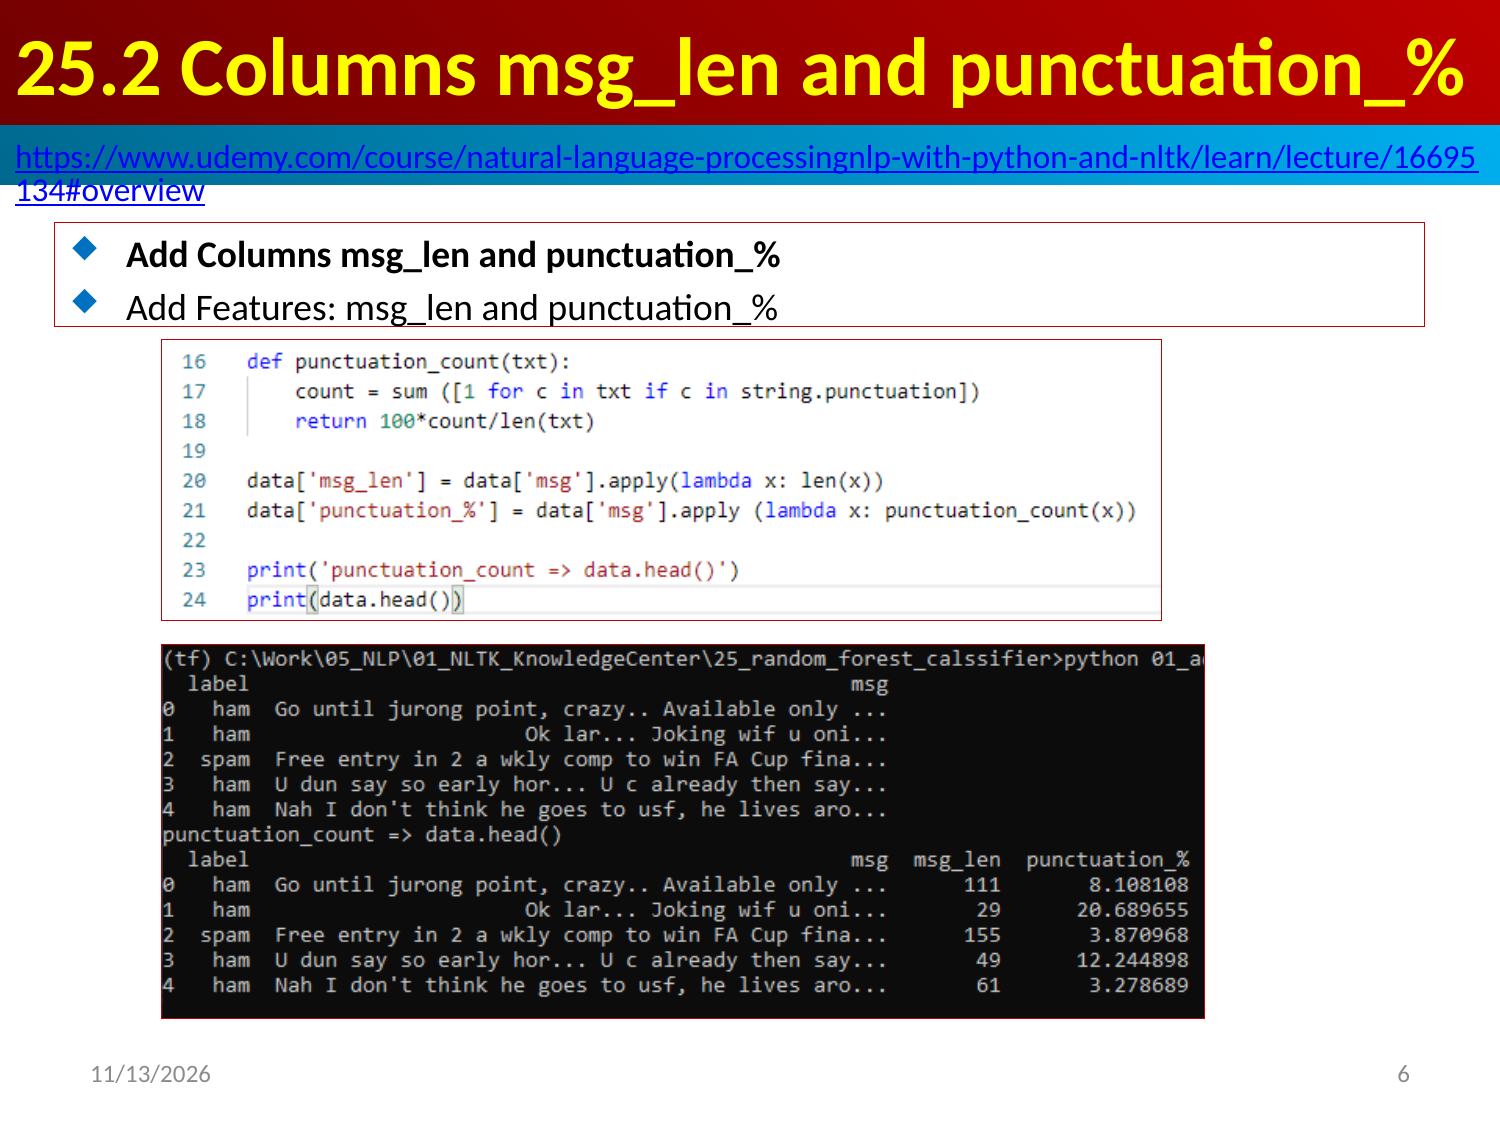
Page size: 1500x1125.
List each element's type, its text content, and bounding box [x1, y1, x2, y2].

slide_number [75, 1042, 425, 1103]
title 25.2 Columns msg_len and punctuation_% [0, 0, 1500, 125]
picture [161, 644, 1205, 1019]
text_box https://www.udemy.com/course/natural-language-processingnlp-with-python-and-nltk/learn/lecture/16695134#overview [0, 125, 1500, 185]
subtitle Add Columns msg_len and punctuation_% Add Features: msg_len and punctuation_% [54, 222, 1425, 327]
slide_number 6 [1074, 1042, 1425, 1103]
picture [161, 339, 1163, 622]
